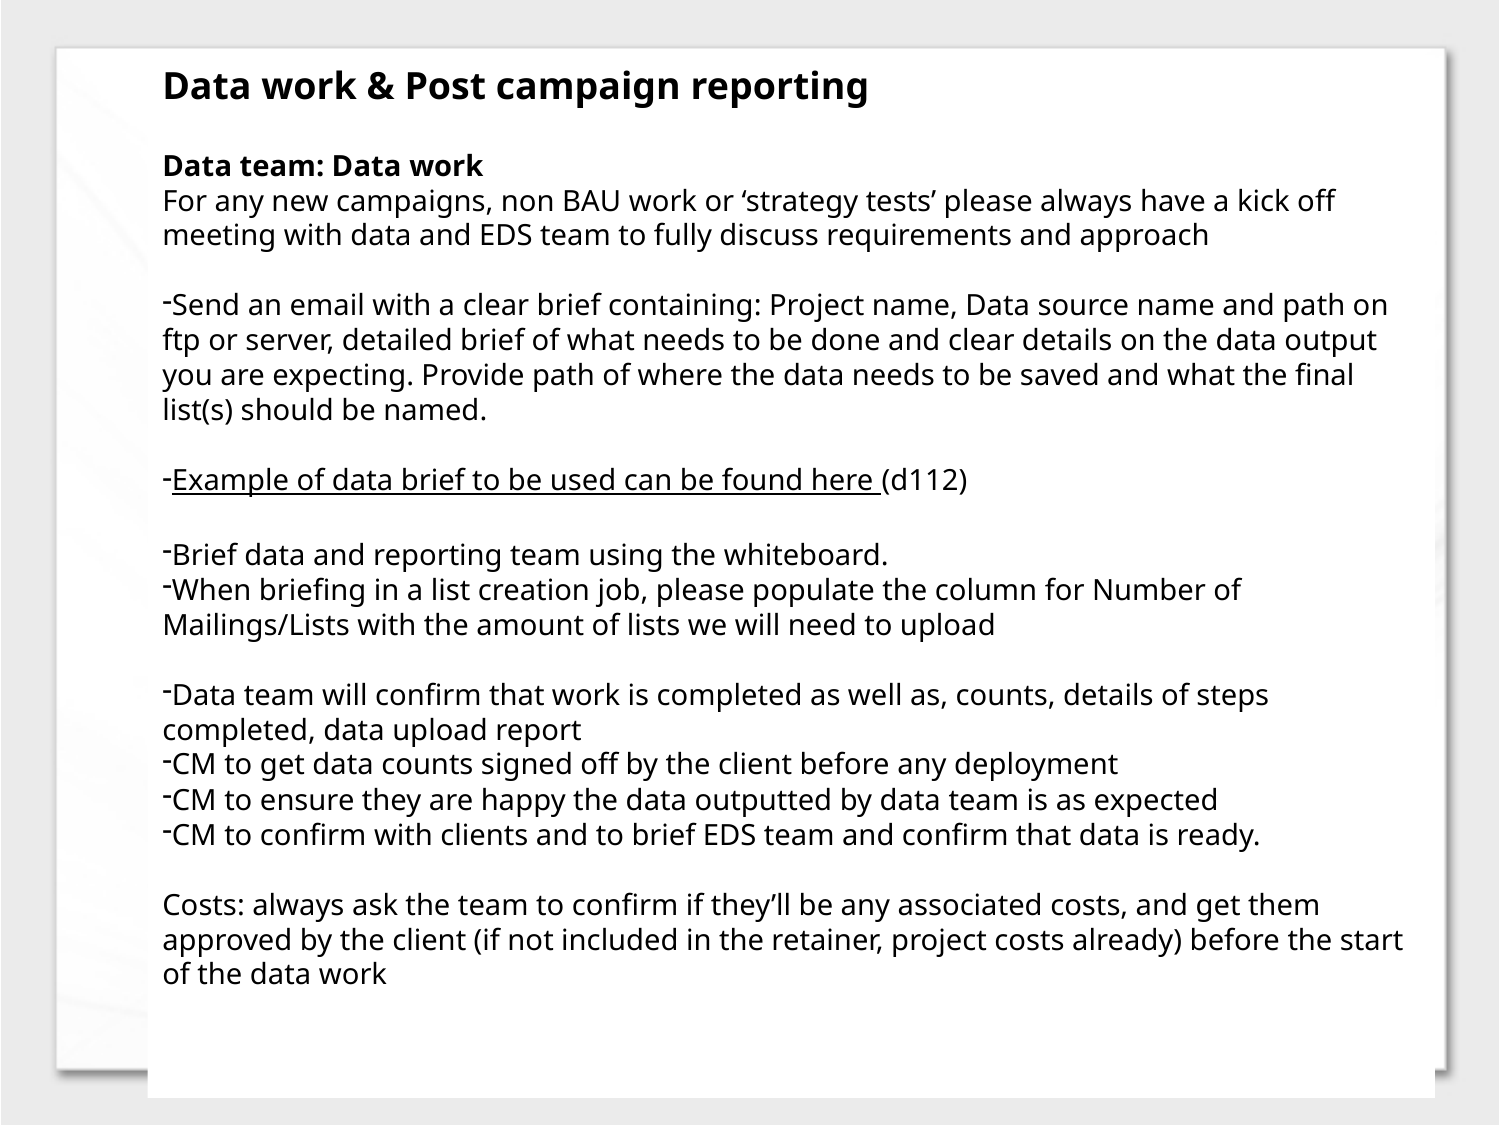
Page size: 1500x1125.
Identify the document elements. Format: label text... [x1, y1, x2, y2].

text_box Data work & Post campaign reporting Data team: Data work For any new campaigns, non BAU work or ‘strategy tests’ please always have a kick off meeting with data and EDS team to fully discuss requirements and approach Send an email with a clear brief containing: Project name, Data source name and path on ftp or server, detailed brief of what needs to be done and clear details on the data output you are expecting. Provide path of where the data needs to be saved and what the final list(s) should be named. Example of data brief to be used can be found here (d112) Brief data and reporting team using the whiteboard. When briefing in a list creation job, please populate the column for Number of Mailings/Lists with the amount of lists we will need to upload Data team will confirm that work is completed as well as, counts, details of steps completed, data upload report CM to get data counts signed off by the client before any deployment CM to ensure they are happy the data outputted by data team is as expected CM to confirm with clients and to brief EDS team and confirm that data is ready. Costs: always ask the team to confirm if they’ll be any associated costs, and get them approved by the client (if not included in the retainer, project costs already) before the start of the data work [147, 54, 1435, 1098]
picture [1, 0, 1499, 1125]
